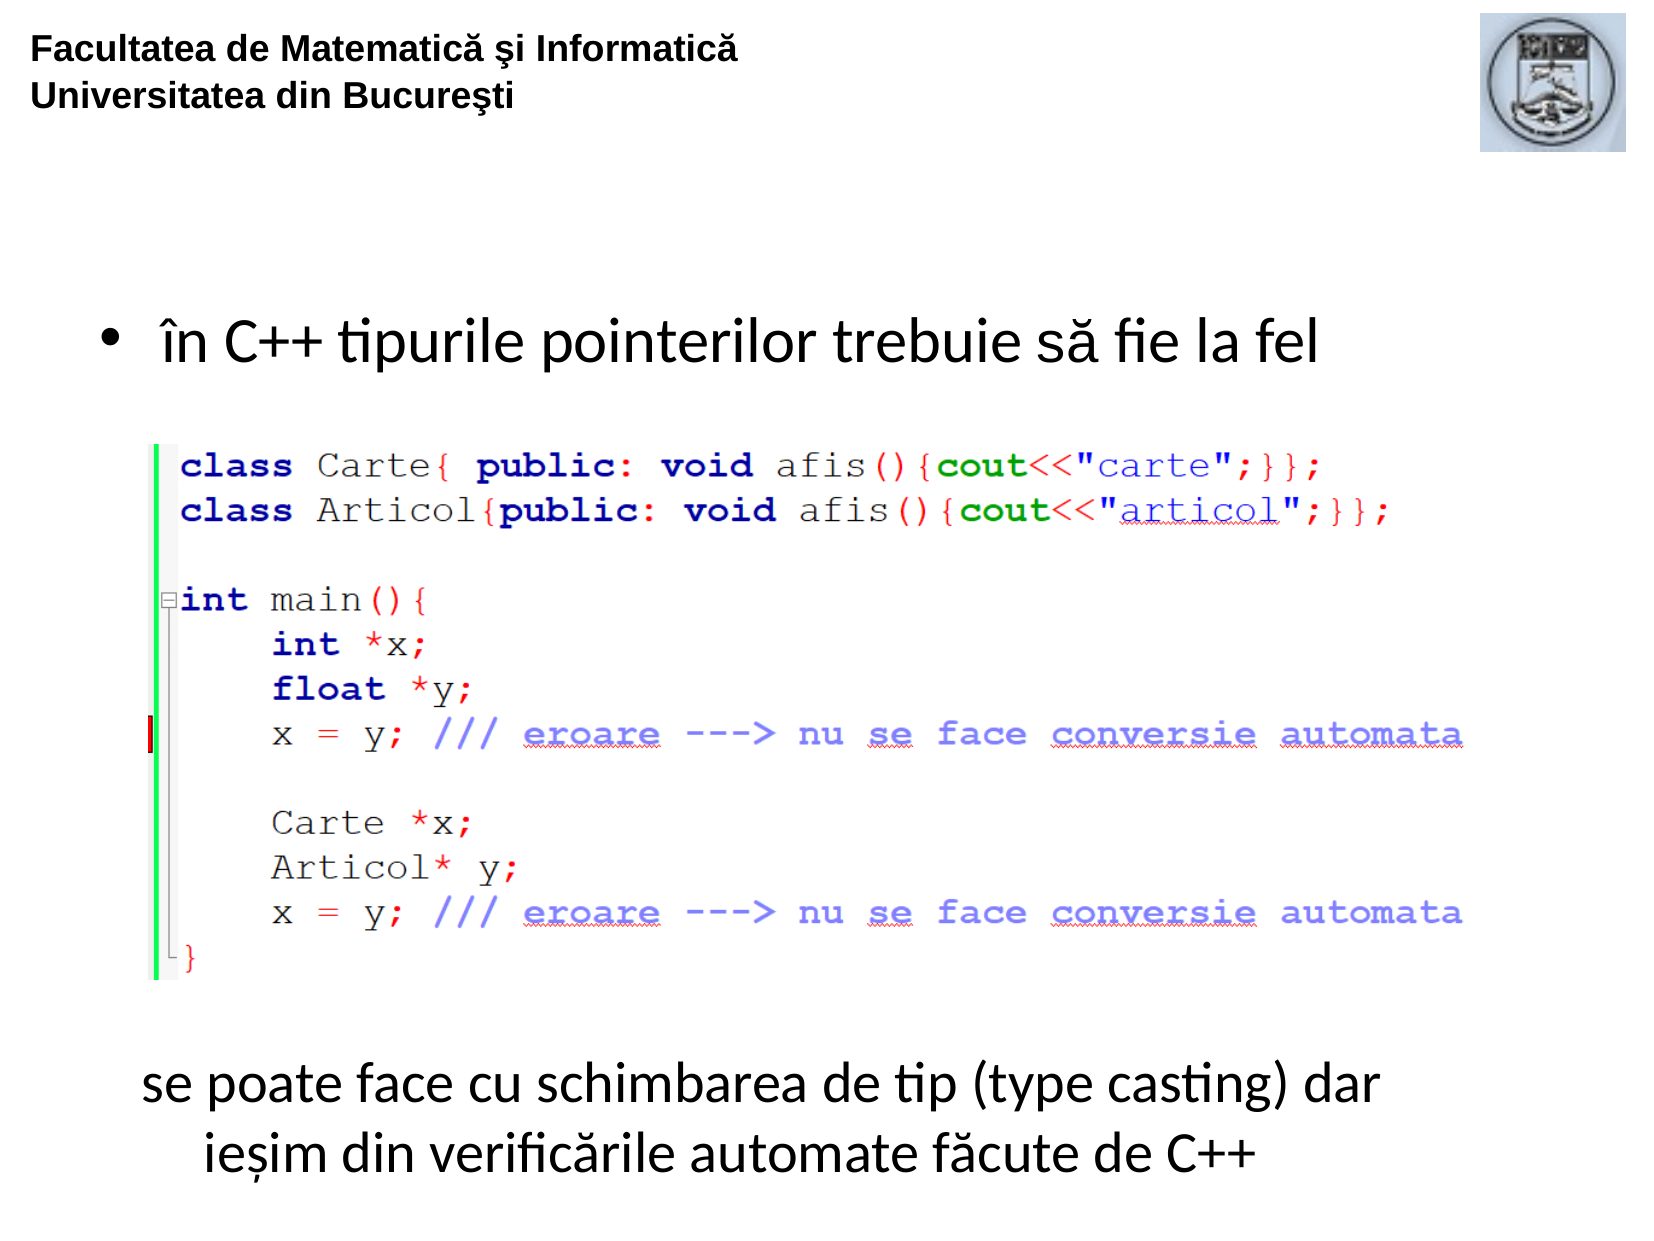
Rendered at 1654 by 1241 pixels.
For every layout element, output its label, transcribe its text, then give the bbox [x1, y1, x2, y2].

picture [1480, 13, 1626, 152]
text_box se poate face cu schimbarea de tip (type casting) dar ieșim din verificările automate făcute de C++ [127, 1036, 1496, 1192]
list în C++ tipurile pointerilor trebuie să fie la fel [82, 289, 1572, 395]
picture [148, 444, 1496, 981]
text_box Facultatea de Matematică şi Informatică Universitatea din Bucureşti [13, 13, 841, 122]
